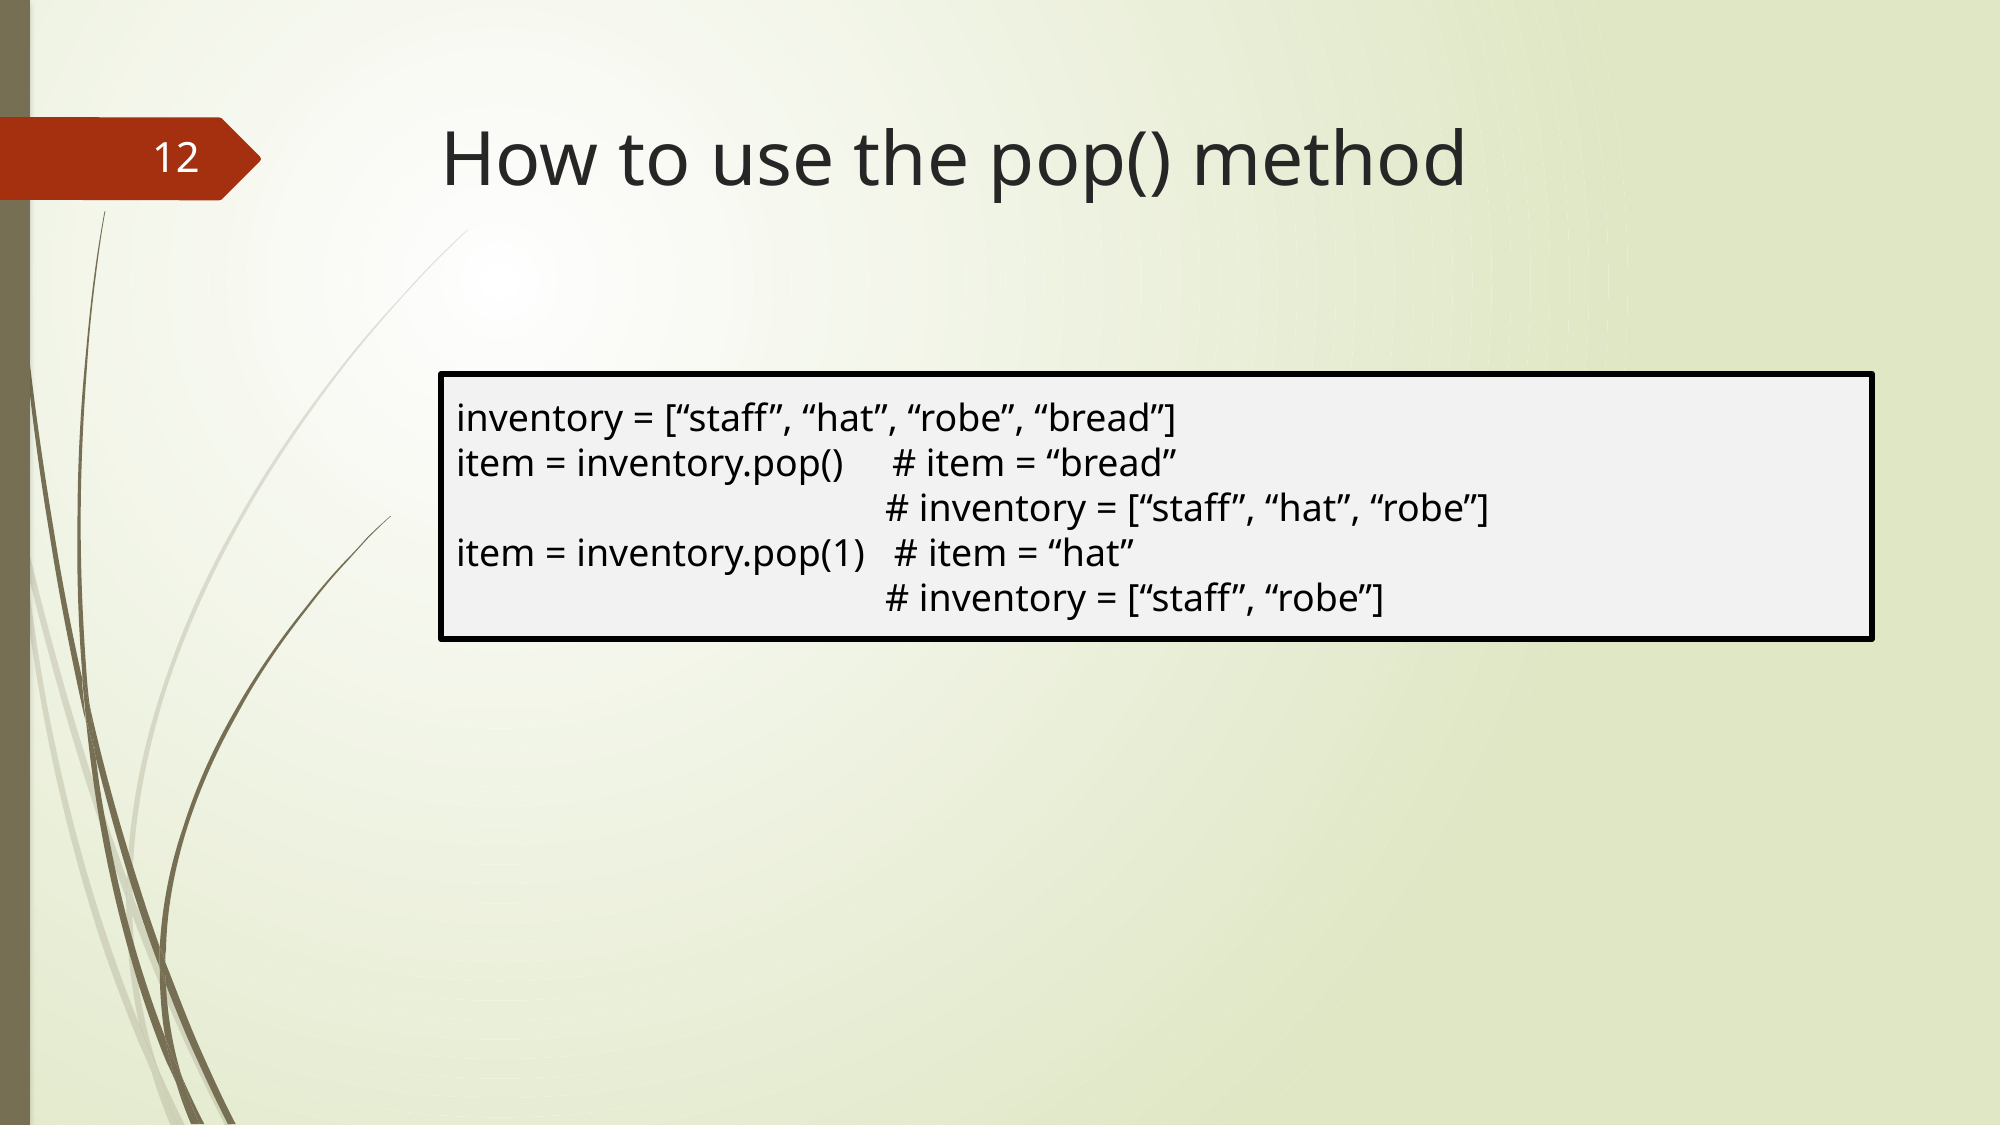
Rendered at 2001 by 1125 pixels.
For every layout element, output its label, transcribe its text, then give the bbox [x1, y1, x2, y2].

title How to use the pop() method [425, 102, 1888, 313]
list [424, 350, 1888, 970]
slide_number 12 [87, 129, 216, 190]
text_box inventory = [“staff”, “hat”, “robe”, “bread”] item = inventory.pop() # item = “bread” # inventory = [“staff”, “hat”, “robe”] item = inventory.pop(1) # item = “hat” # inventory = [“staff”, “robe”] [440, 373, 1873, 640]
